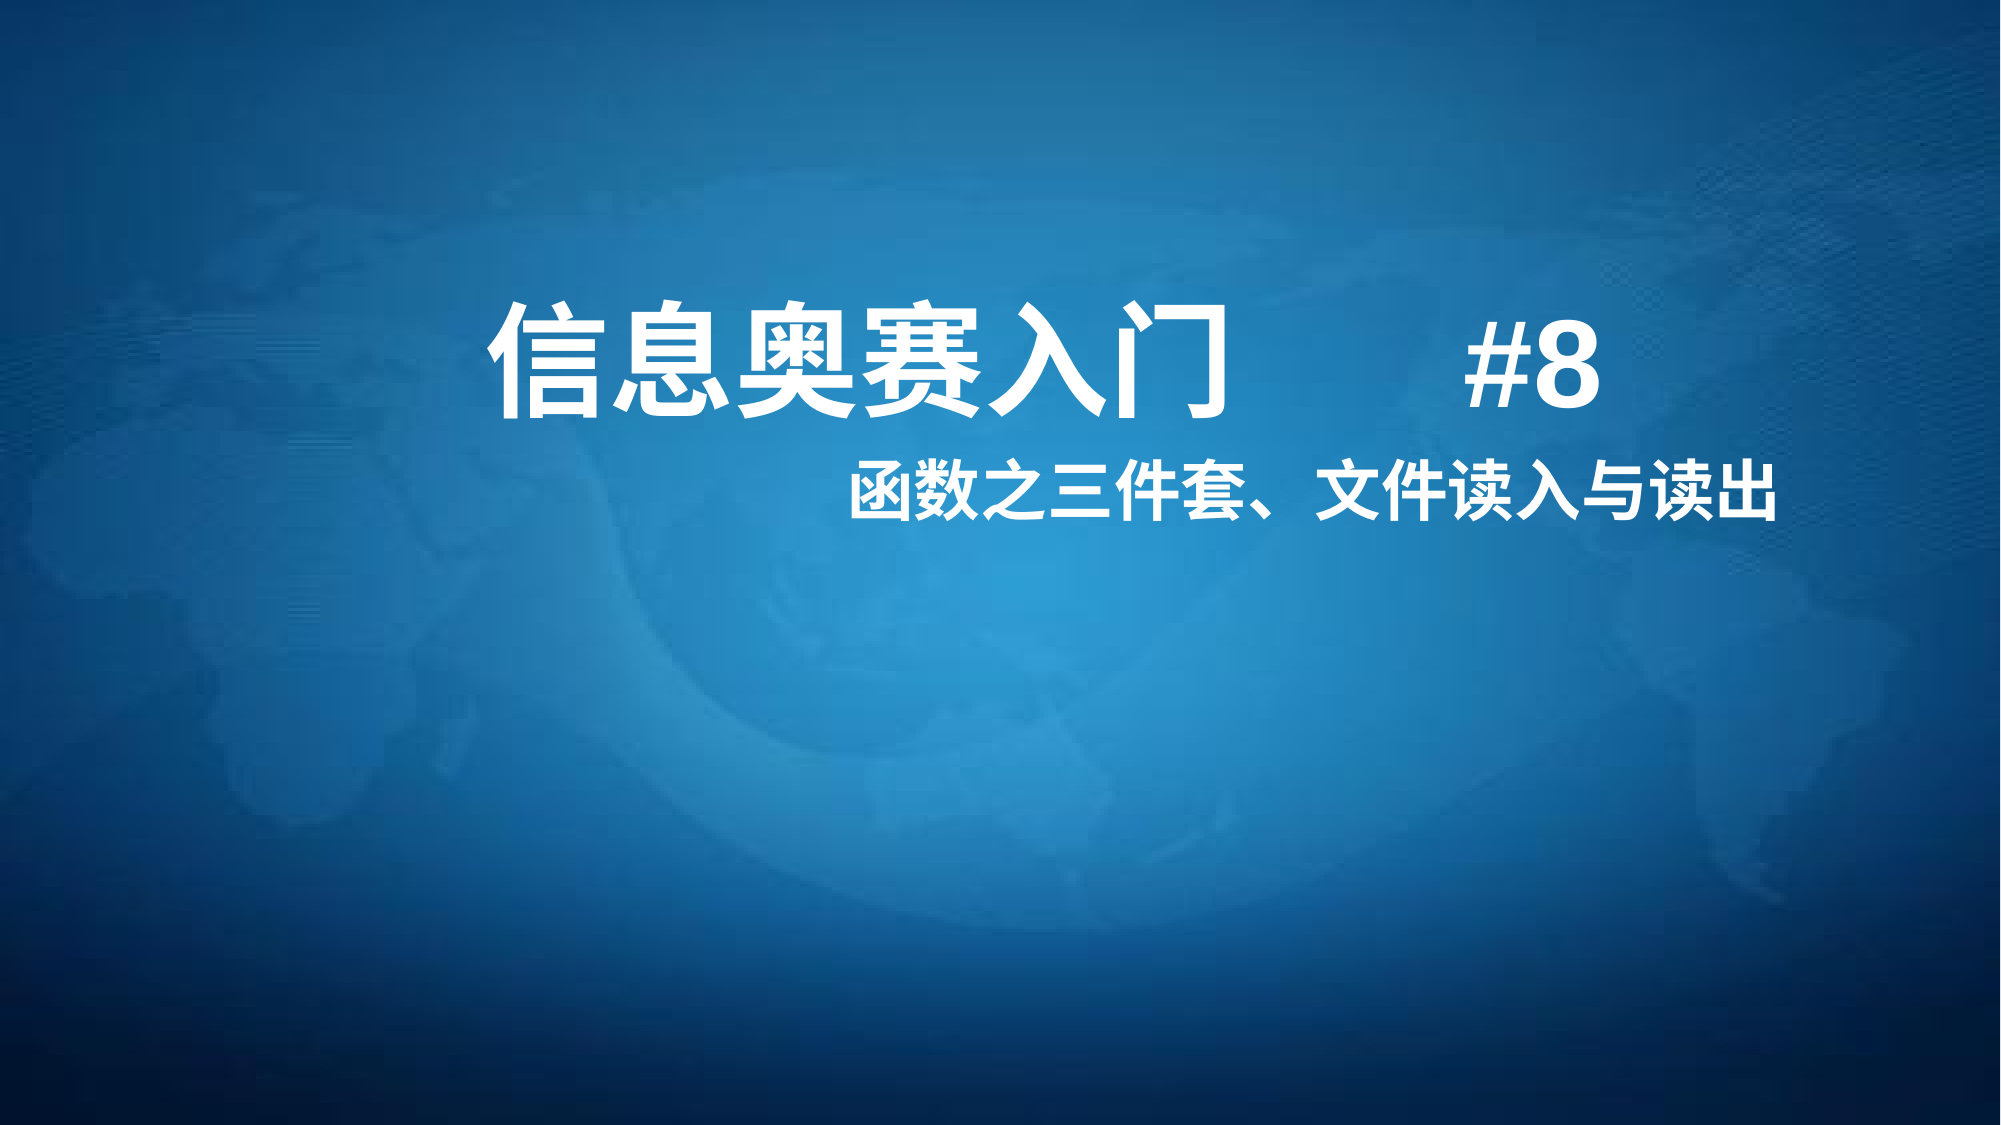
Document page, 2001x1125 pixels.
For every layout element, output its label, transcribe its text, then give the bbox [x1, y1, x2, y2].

text_box 信息奥赛入门 #8 [469, 274, 1684, 440]
text_box 函数之三件套、文件读入与读出 [832, 441, 1879, 536]
picture [0, 0, 2001, 1125]
